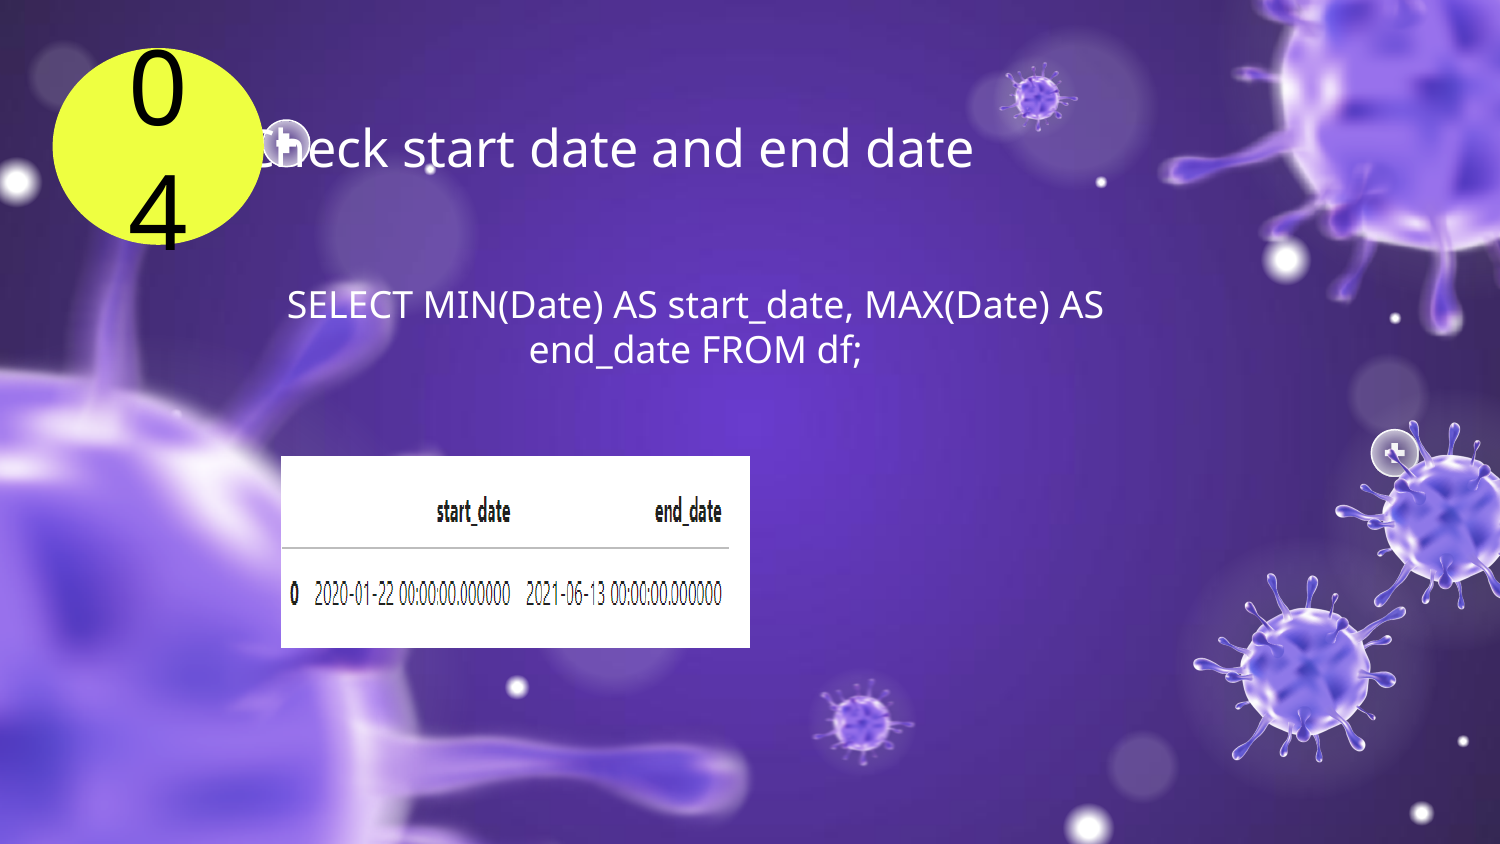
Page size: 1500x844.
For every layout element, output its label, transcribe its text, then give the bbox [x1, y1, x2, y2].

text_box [0, 47, 801, 844]
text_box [1292, 360, 1500, 679]
picture [0, 0, 1500, 844]
picture [281, 455, 751, 648]
subtitle Check start date and end date [807, 112, 1047, 181]
text_box SELECT MIN(Date) AS start_date, MAX(Date) AS end_date FROM df; [807, 252, 1142, 400]
